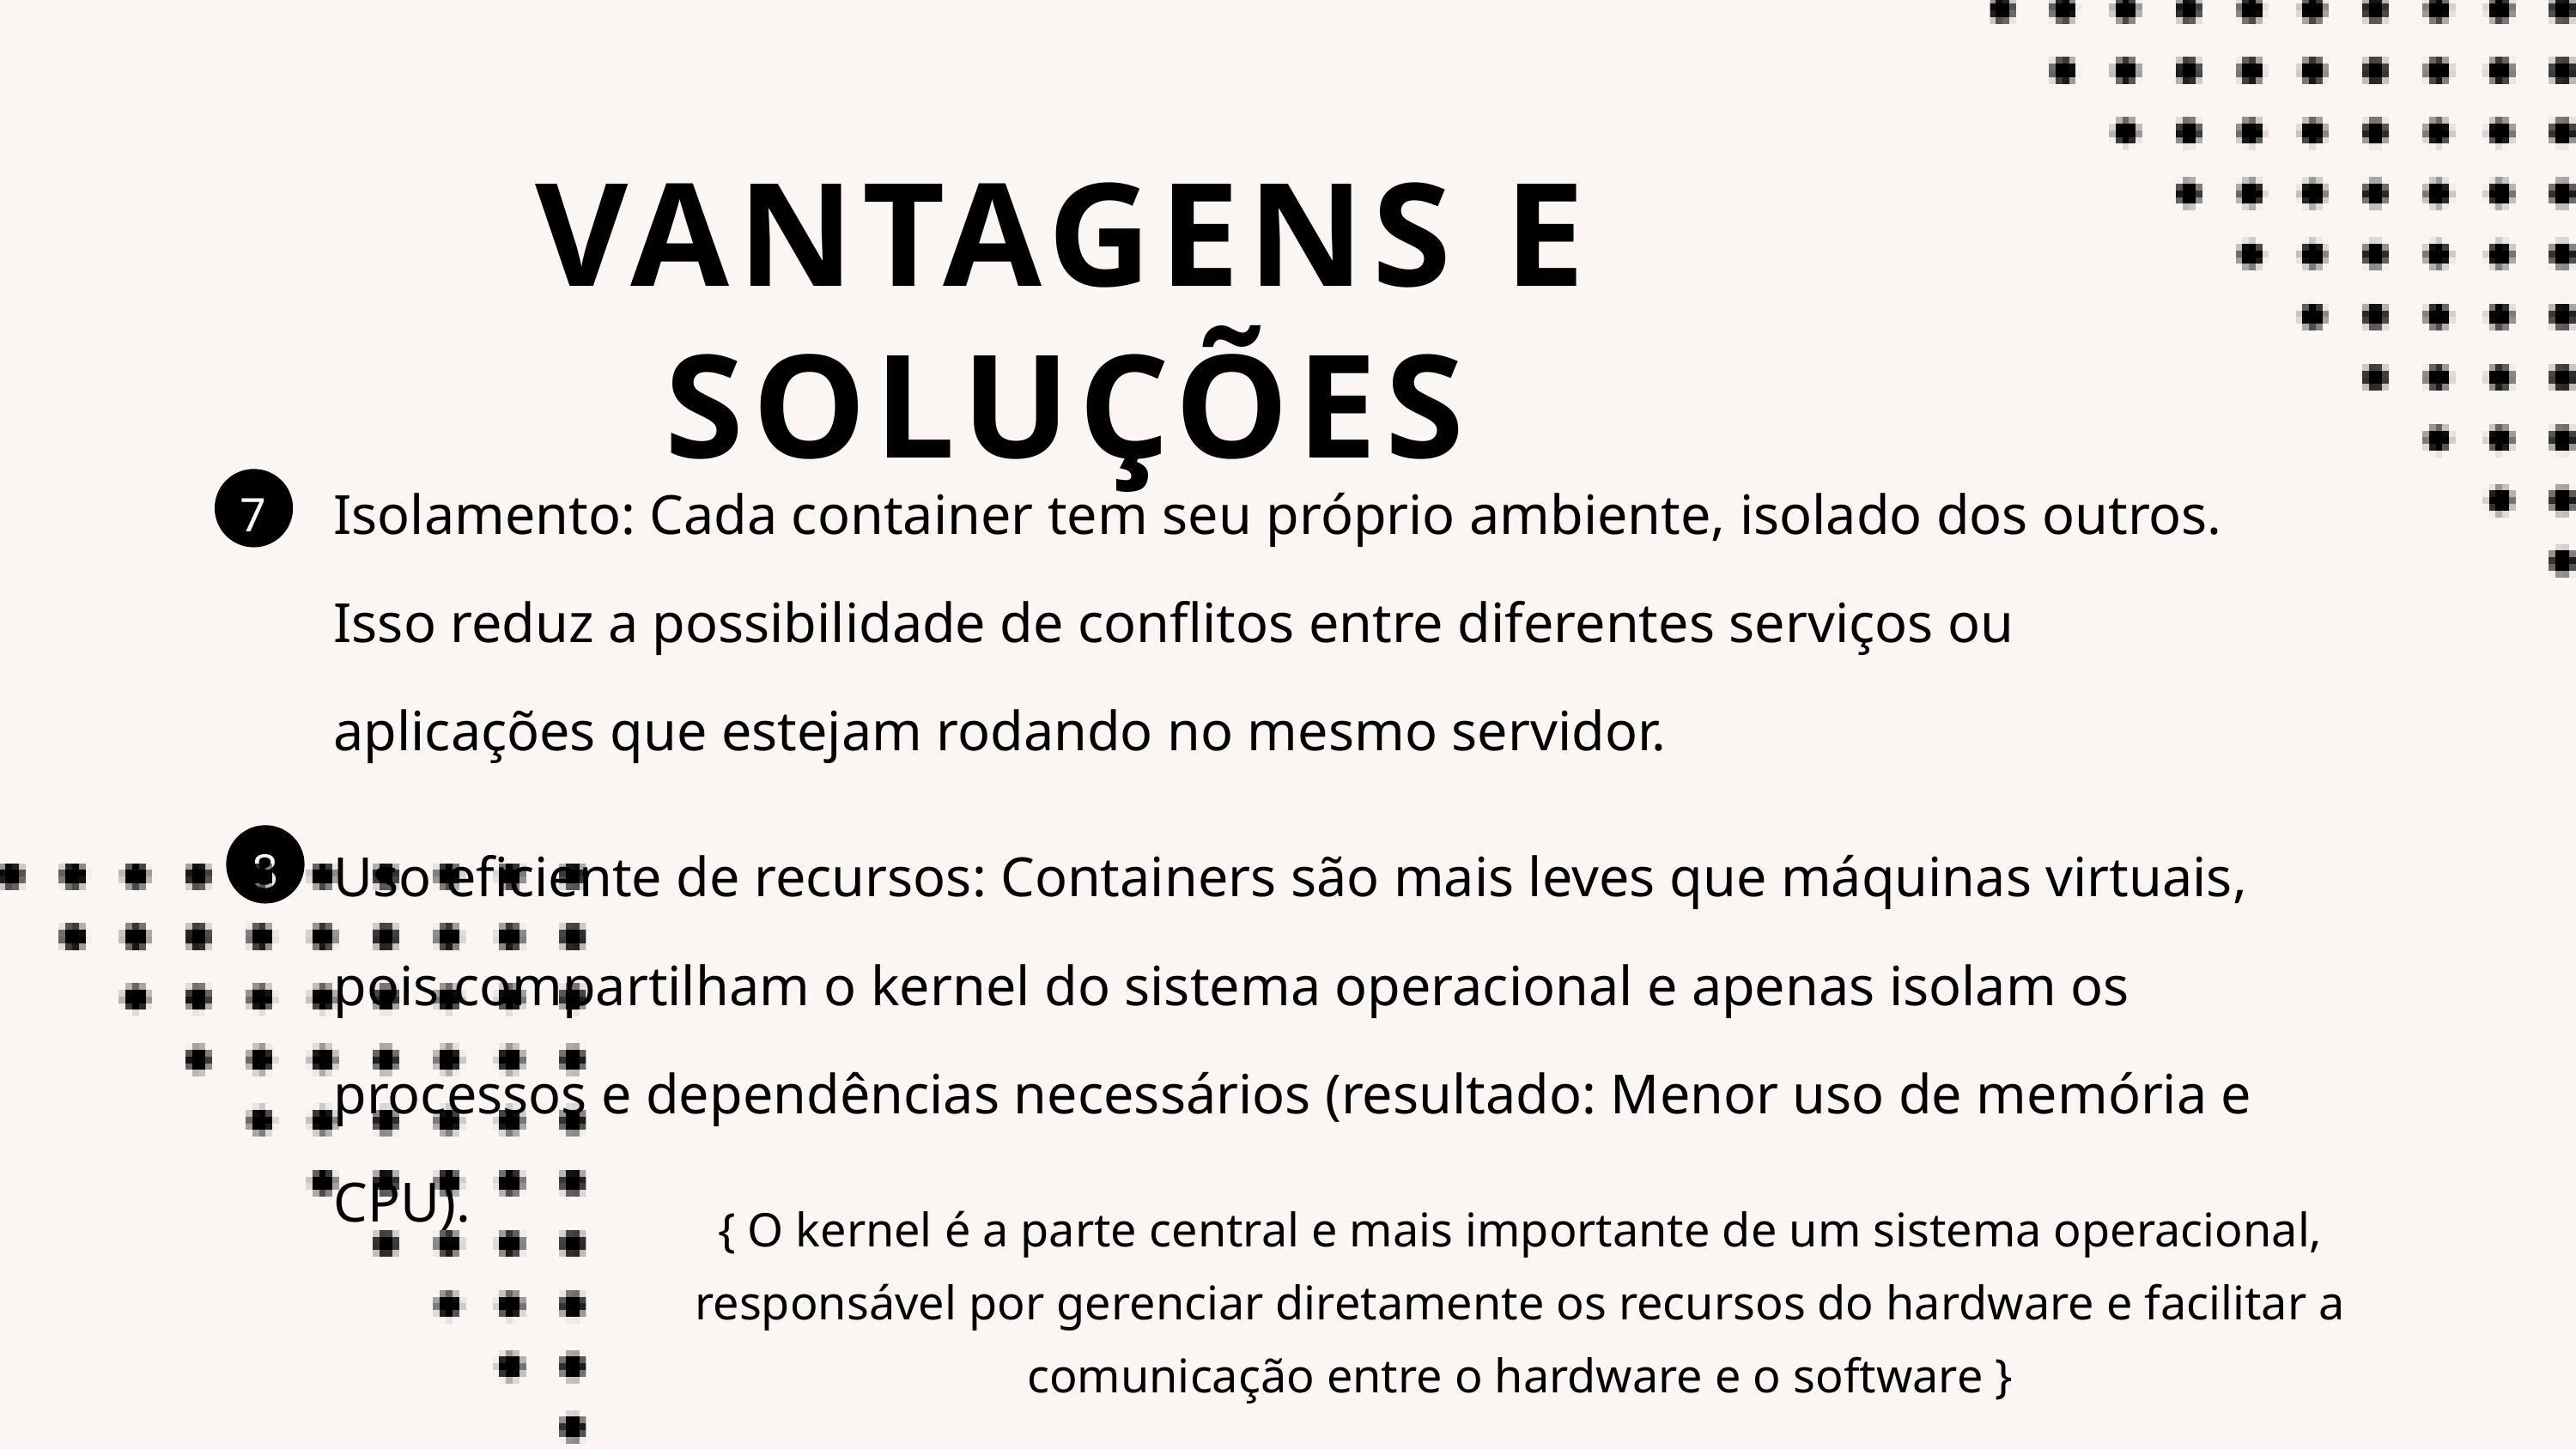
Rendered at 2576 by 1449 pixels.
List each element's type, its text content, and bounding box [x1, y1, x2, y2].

text_box Uso eficiente de recursos: Containers são mais leves que máquinas virtuais, pois compartilham o kernel do sistema operacional e apenas isolam os processos e dependências necessários (resultado: Menor uso de memória e CPU). [333, 799, 2359, 1233]
text_box VANTAGENS E SOLUÇÕES [144, 143, 1986, 488]
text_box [226, 825, 305, 904]
text_box { O kernel é a parte central e mais importante de um sistema operacional, responsável por gerenciar diretamente os recursos do hardware e facilitar a comunicação entre o hardware e o software } [652, 1183, 2389, 1402]
text_box [1990, 0, 2576, 578]
text_box [0, 864, 586, 1444]
text_box Isolamento: Cada container tem seu próprio ambiente, isolado dos outros. Isso reduz a possibilidade de conflitos entre diferentes serviços ou aplicações que estejam rodando no mesmo servidor. [333, 436, 2283, 762]
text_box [214, 469, 294, 548]
